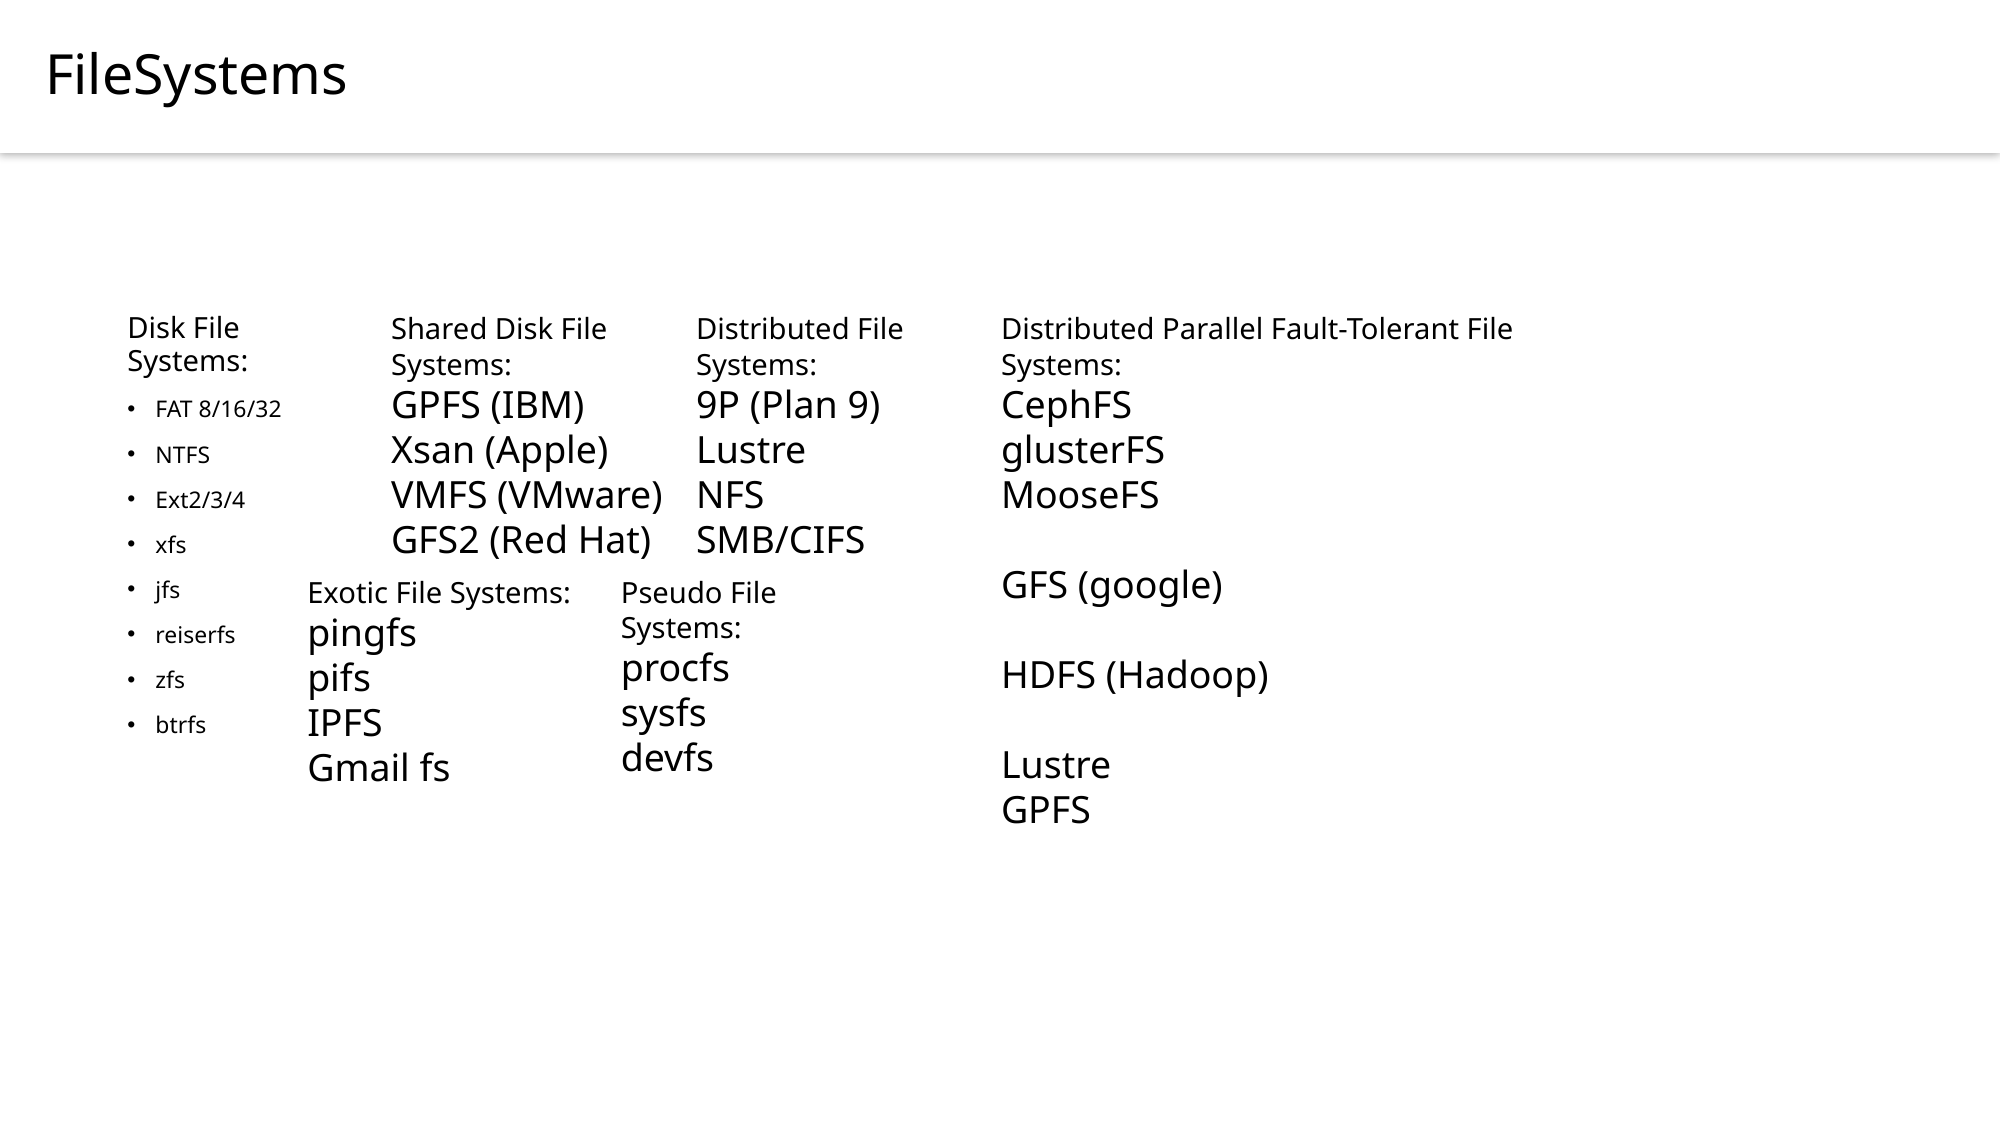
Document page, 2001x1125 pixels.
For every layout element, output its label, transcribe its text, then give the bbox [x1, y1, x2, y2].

text_box Disk File Systems: FAT 8/16/32 NTFS Ext2/3/4 xfs jfs reiserfs zfs btrfs [127, 310, 346, 869]
text_box Distributed Parallel Fault-Tolerant File Systems: CephFS glusterFS MooseFS GFS (google) HDFS (Hadoop) Lustre GPFS [1001, 310, 1554, 869]
text_box Exotic File Systems: pingfs pifs IPFS Gmail fs [307, 574, 578, 893]
text_box Distributed File Systems: 9P (Plan 9) Lustre NFS SMB/CIFS [695, 310, 1001, 869]
text_box Shared Disk File Systems: GPFS (IBM) Xsan (Apple) VMFS (VMware) GFS2 (Red Hat) [390, 310, 695, 869]
text_box Pseudo File Systems: procfs sysfs devfs [620, 574, 891, 893]
list FileSystems [0, 0, 2000, 153]
